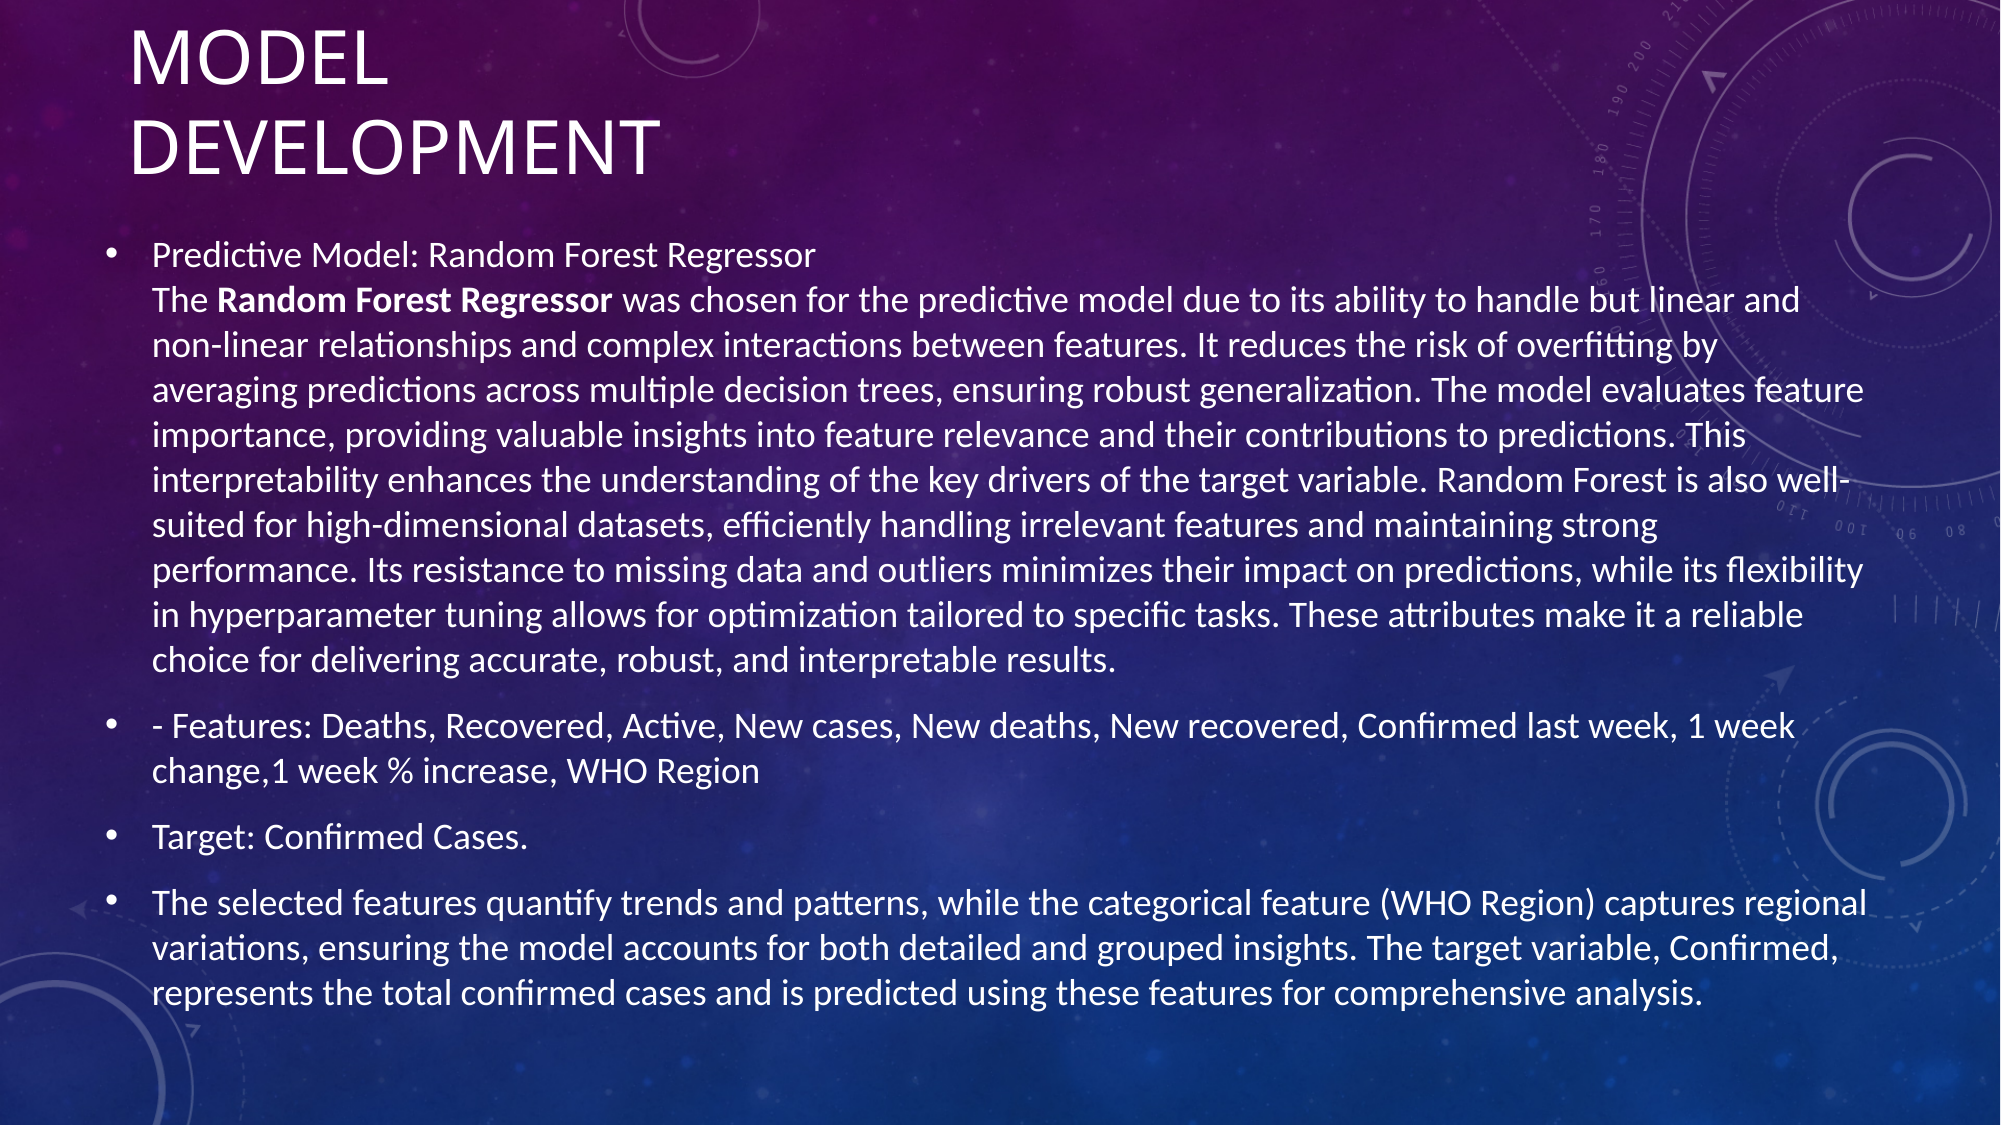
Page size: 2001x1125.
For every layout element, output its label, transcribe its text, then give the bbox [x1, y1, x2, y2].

title Model Development [112, 41, 889, 158]
picture [0, 0, 2001, 1125]
list Predictive Model: Random Forest Regressor The Random Forest Regressor was chosen for the predictive model due to its ability to handle but linear and non-linear relationships and complex interactions between features. It reduces the risk of overfitting by averaging predictions across multiple decision trees, ensuring robust generalization. The model evaluates feature importance, providing valuable insights into feature relevance and their contributions to predictions. This interpretability enhances the understanding of the key drivers of the target variable. Random Forest is also well-suited for high-dimensional datasets, efficiently handling irrelevant features and maintaining strong performance. Its resistance to missing data and outliers minimizes their impact on predictions, while its flexibility in hyperparameter tuning allows for optimization tailored to specific tasks. These attributes make it a reliable choice for delivering accurate, robust, and interpretable results. - Features: Deaths, Recovered, Active, New cases, New deaths, New recovered, Confirmed last week, 1 week change,1 week % increase, WHO Region Target: Confirmed Cases. The selected features quantify trends and patterns, while the categorical feature (WHO Region) captures regional variations, ensuring the model accounts for both detailed and grouped insights. The target variable, Confirmed, represents the total confirmed cases and is predicted using these features for comprehensive analysis. [90, 158, 1888, 1084]
